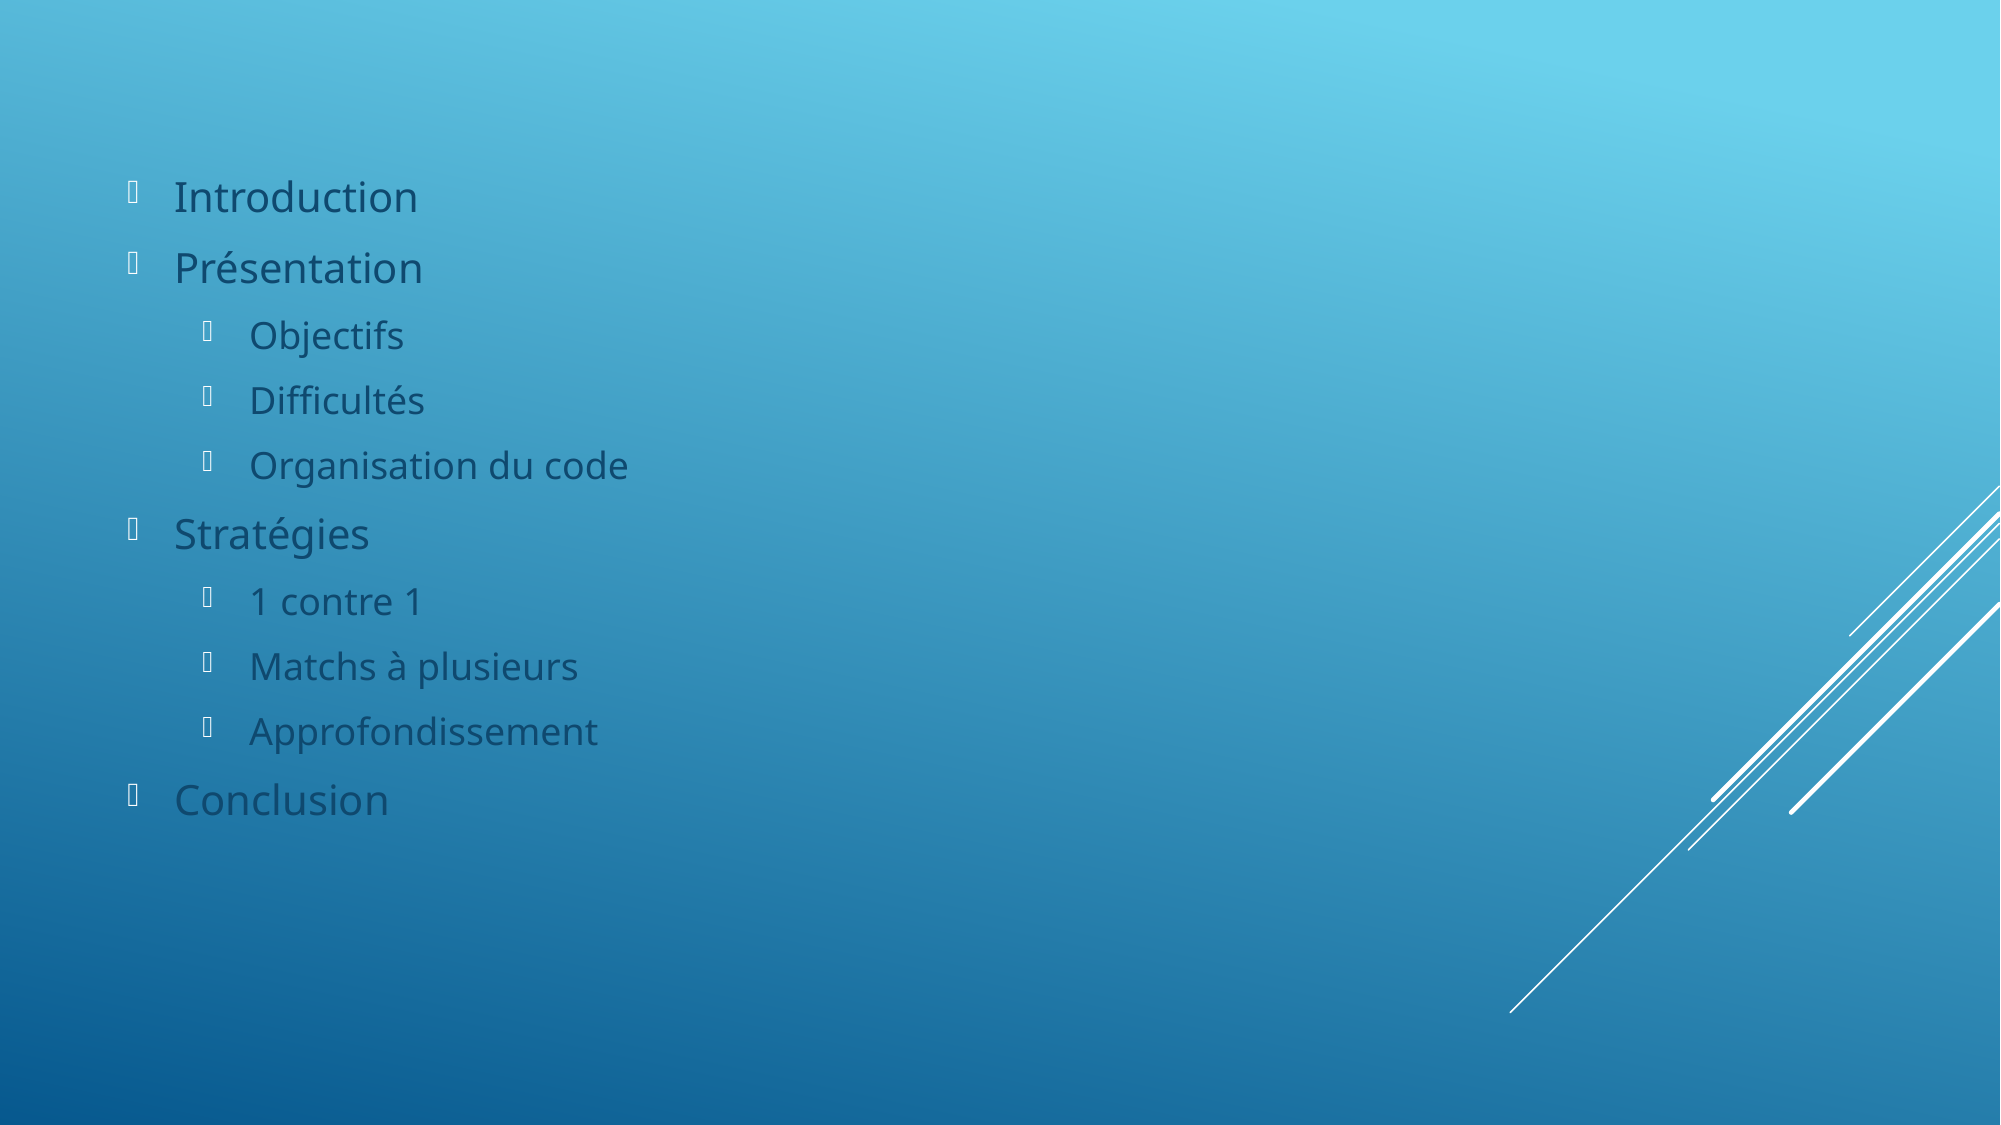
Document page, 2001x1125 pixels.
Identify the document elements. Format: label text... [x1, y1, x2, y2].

list Introduction Présentation Objectifs Difficultés Organisation du code Stratégies 1 contre 1 Matchs à plusieurs Approfondissement Conclusion [112, 0, 1513, 1125]
